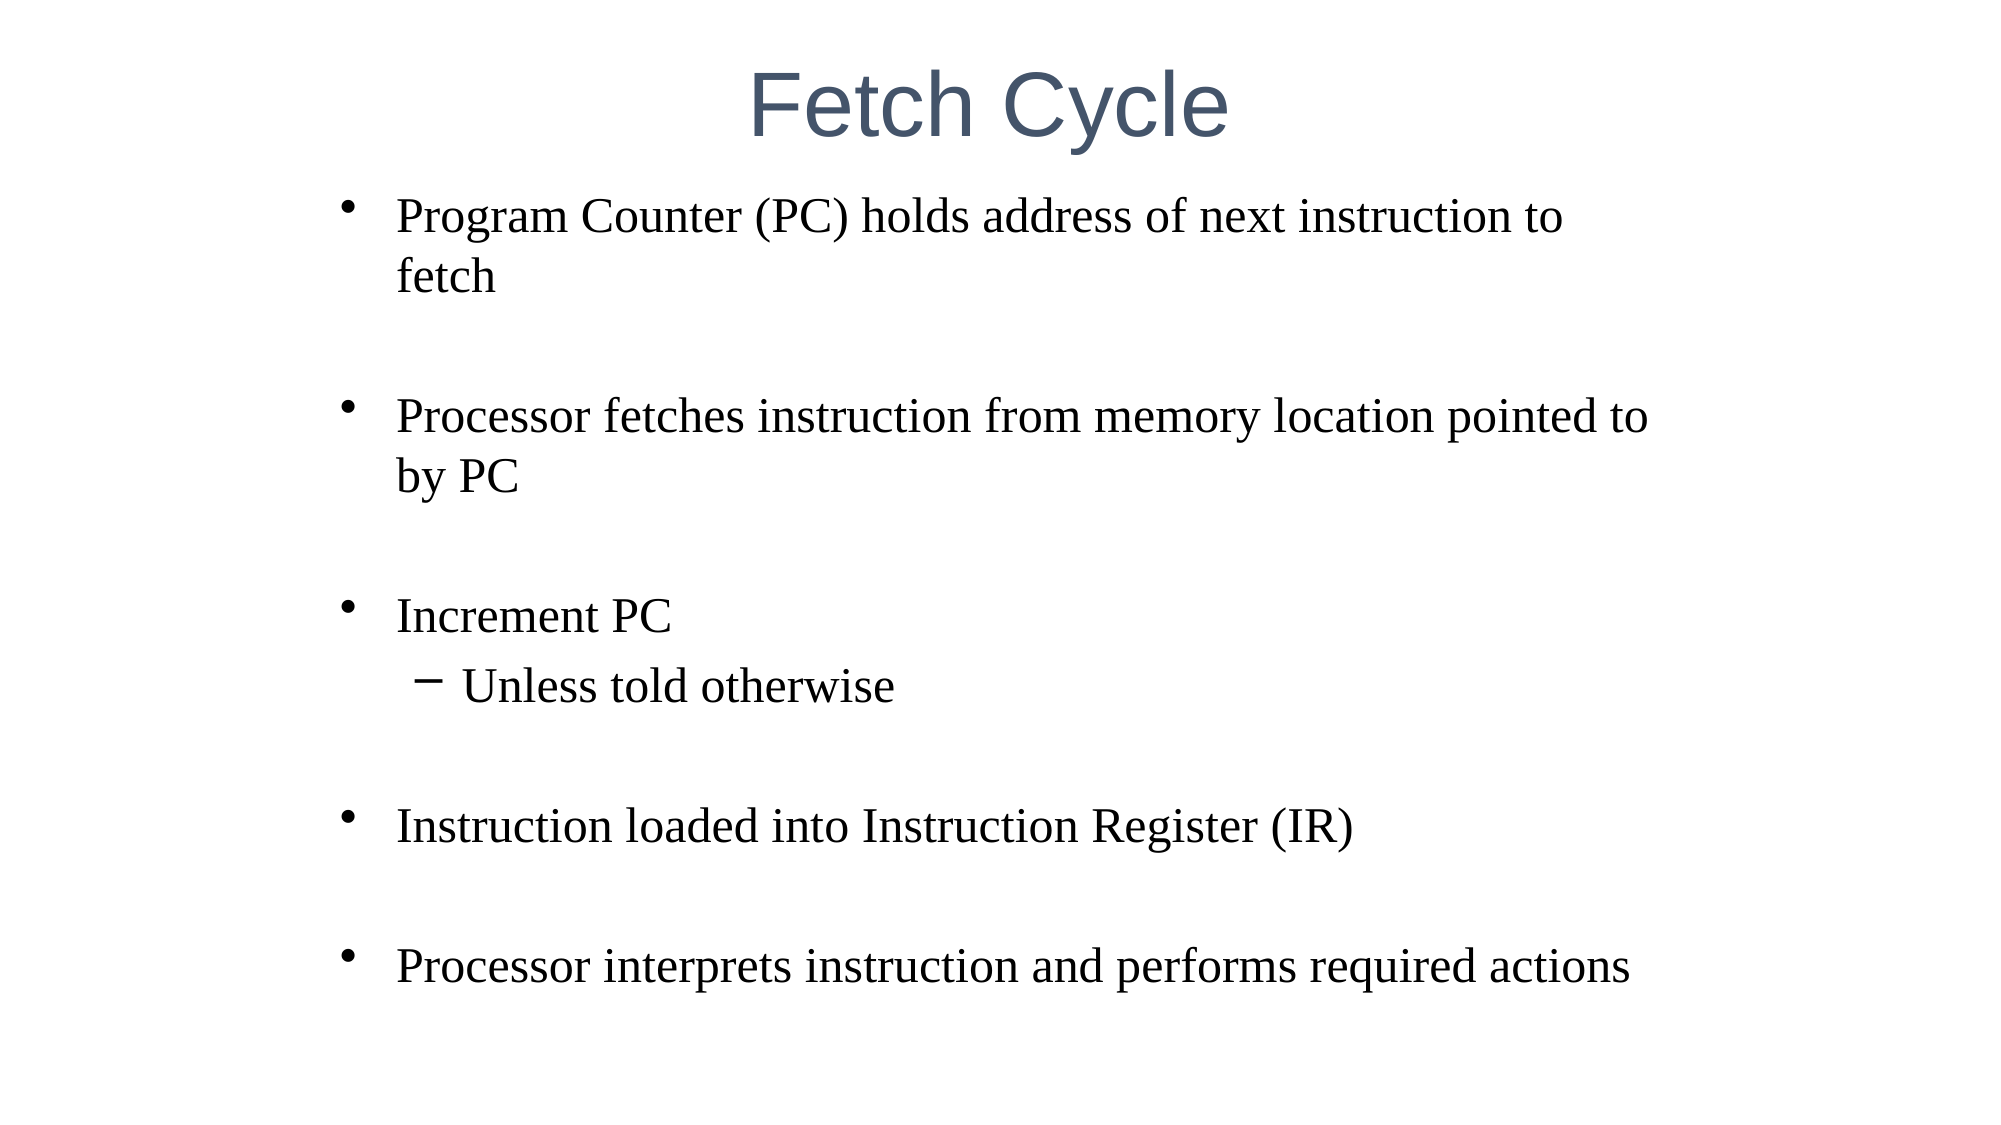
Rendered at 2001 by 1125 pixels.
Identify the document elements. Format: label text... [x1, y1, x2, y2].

text_box Program Counter (PC) holds address of next instruction to fetch Processor fetches instruction from memory location pointed to by PC Increment PC Unless told otherwise Instruction loaded into Instruction Register (IR) Processor interprets instruction and performs required actions [324, 174, 1667, 1100]
text_box Fetch Cycle [316, 24, 1663, 163]
